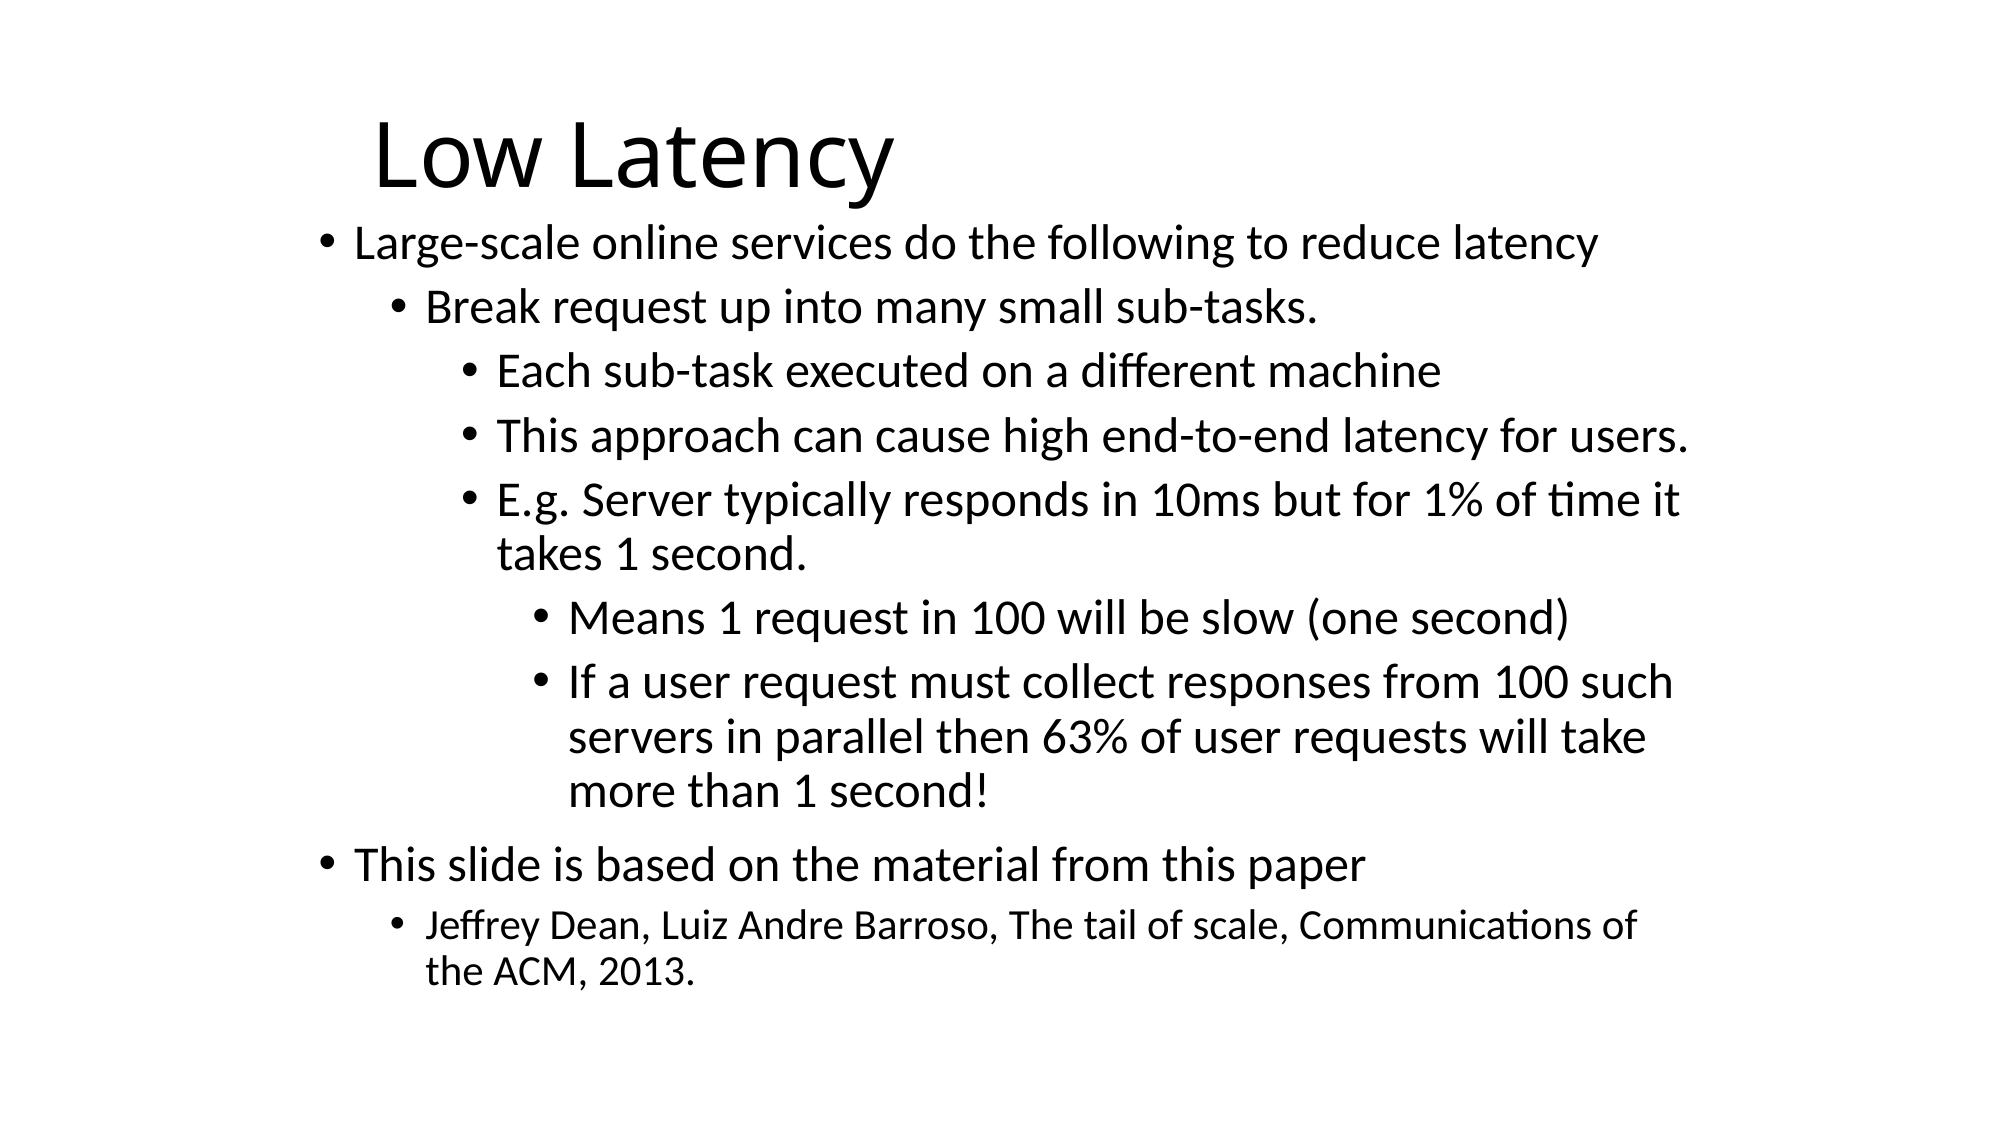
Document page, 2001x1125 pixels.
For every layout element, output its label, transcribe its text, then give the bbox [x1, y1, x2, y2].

title Low Latency [356, 101, 1693, 208]
list Large-scale online services do the following to reduce latency Break request up into many small sub-tasks. Each sub-task executed on a different machine This approach can cause high end-to-end latency for users. E.g. Server typically responds in 10ms but for 1% of time it takes 1 second. Means 1 request in 100 will be slow (one second) If a user request must collect responses from 100 such servers in parallel then 63% of user requests will take more than 1 second! This slide is based on the material from this paper Jeffrey Dean, Luiz Andre Barroso, The tail of scale, Communications of the ACM, 2013. [303, 208, 1721, 1017]
